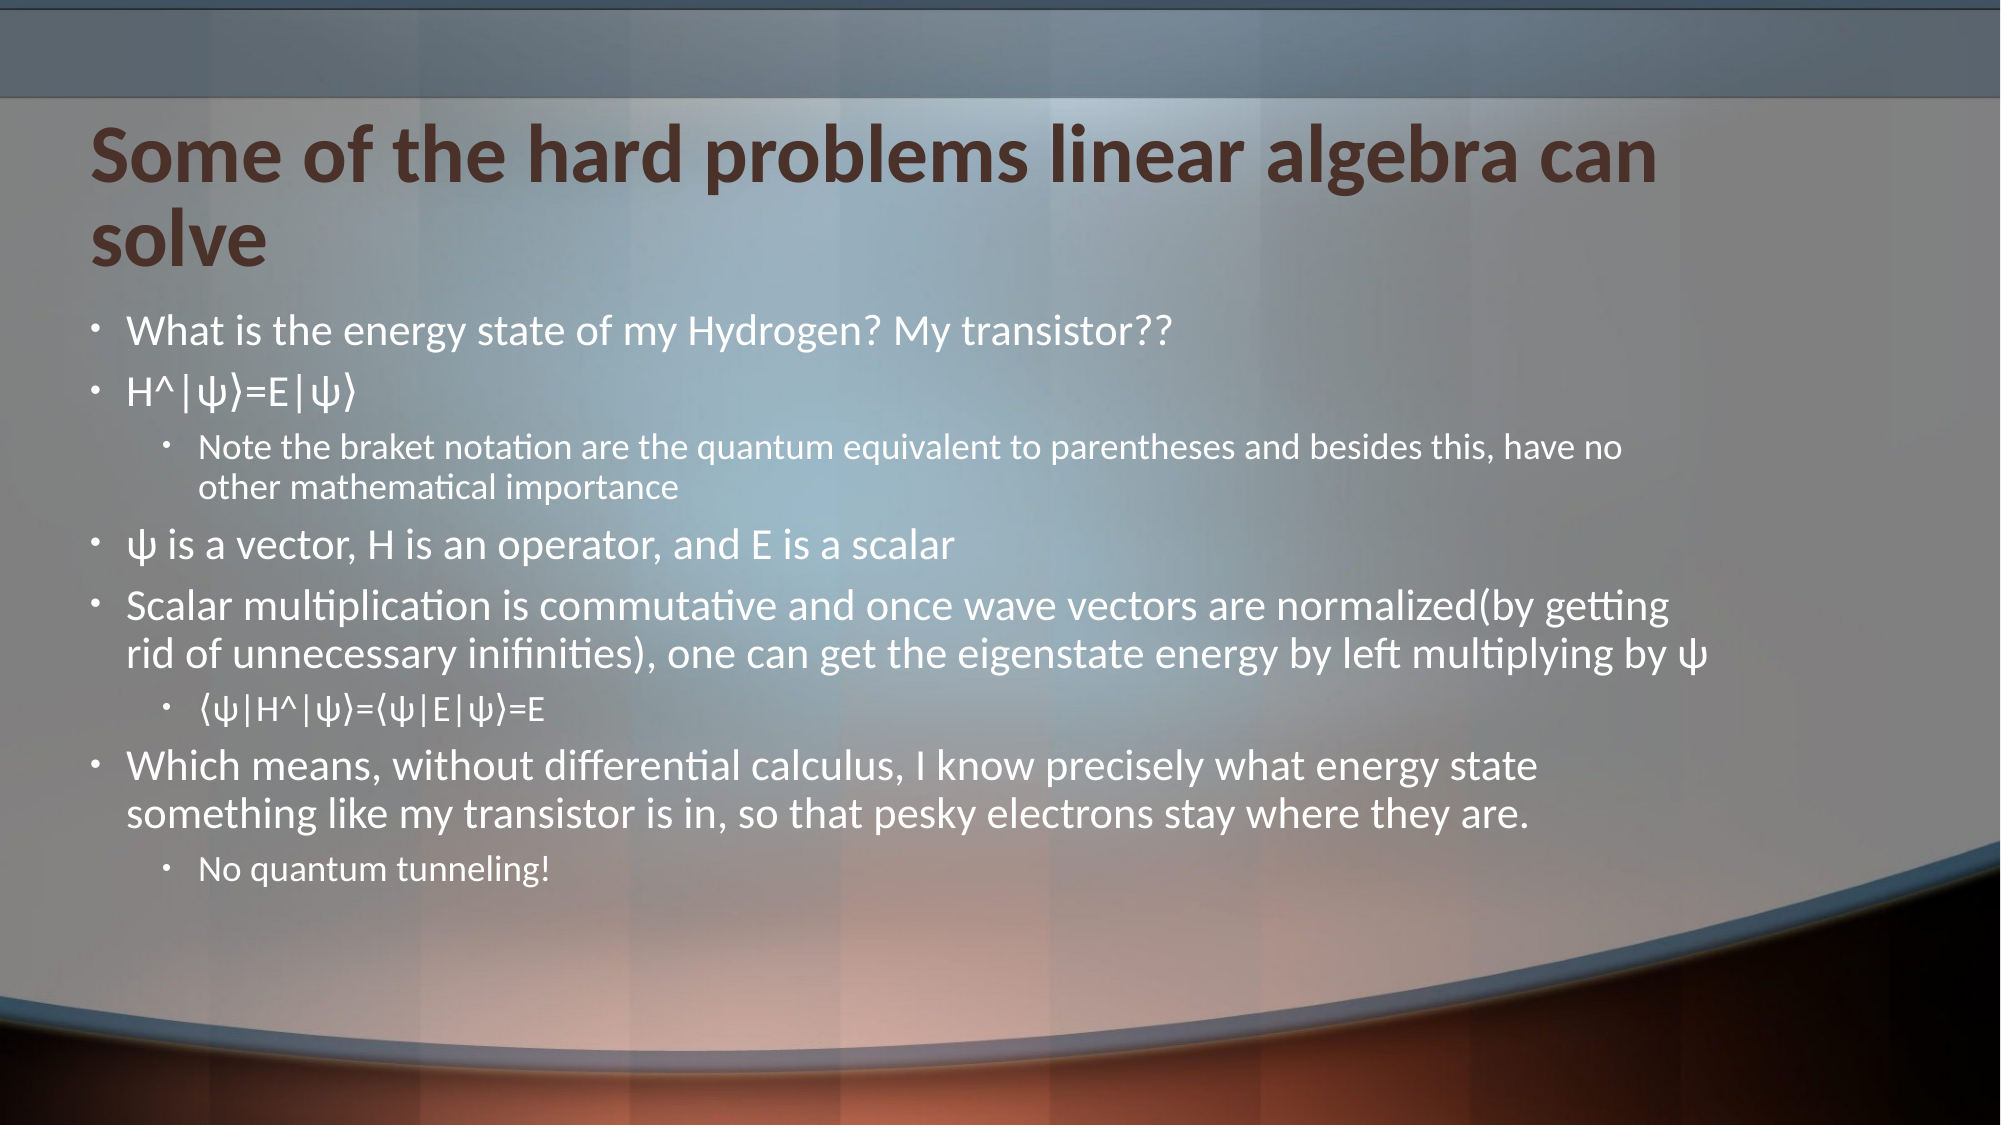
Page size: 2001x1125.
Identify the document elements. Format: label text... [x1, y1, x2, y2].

picture [0, 0, 2001, 1125]
title Some of the hard problems linear algebra can solve [75, 104, 1732, 294]
list What is the energy state of my Hydrogen? My transistor?? H^|ψ⟩=E|ψ⟩ Note the braket notation are the quantum equivalent to parentheses and besides this, have no other mathematical importance ψ is a vector, H is an operator, and E is a scalar Scalar multiplication is commutative and once wave vectors are normalized(by getting rid of unnecessary inifinities), one can get the eigenstate energy by left multiplying by ψ ⟨ψ|H^|ψ⟩=⟨ψ|E|ψ⟩=E Which means, without differential calculus, I know precisely what energy state something like my transistor is in, so that pesky electrons stay where they are. No quantum tunneling! [75, 299, 1732, 920]
